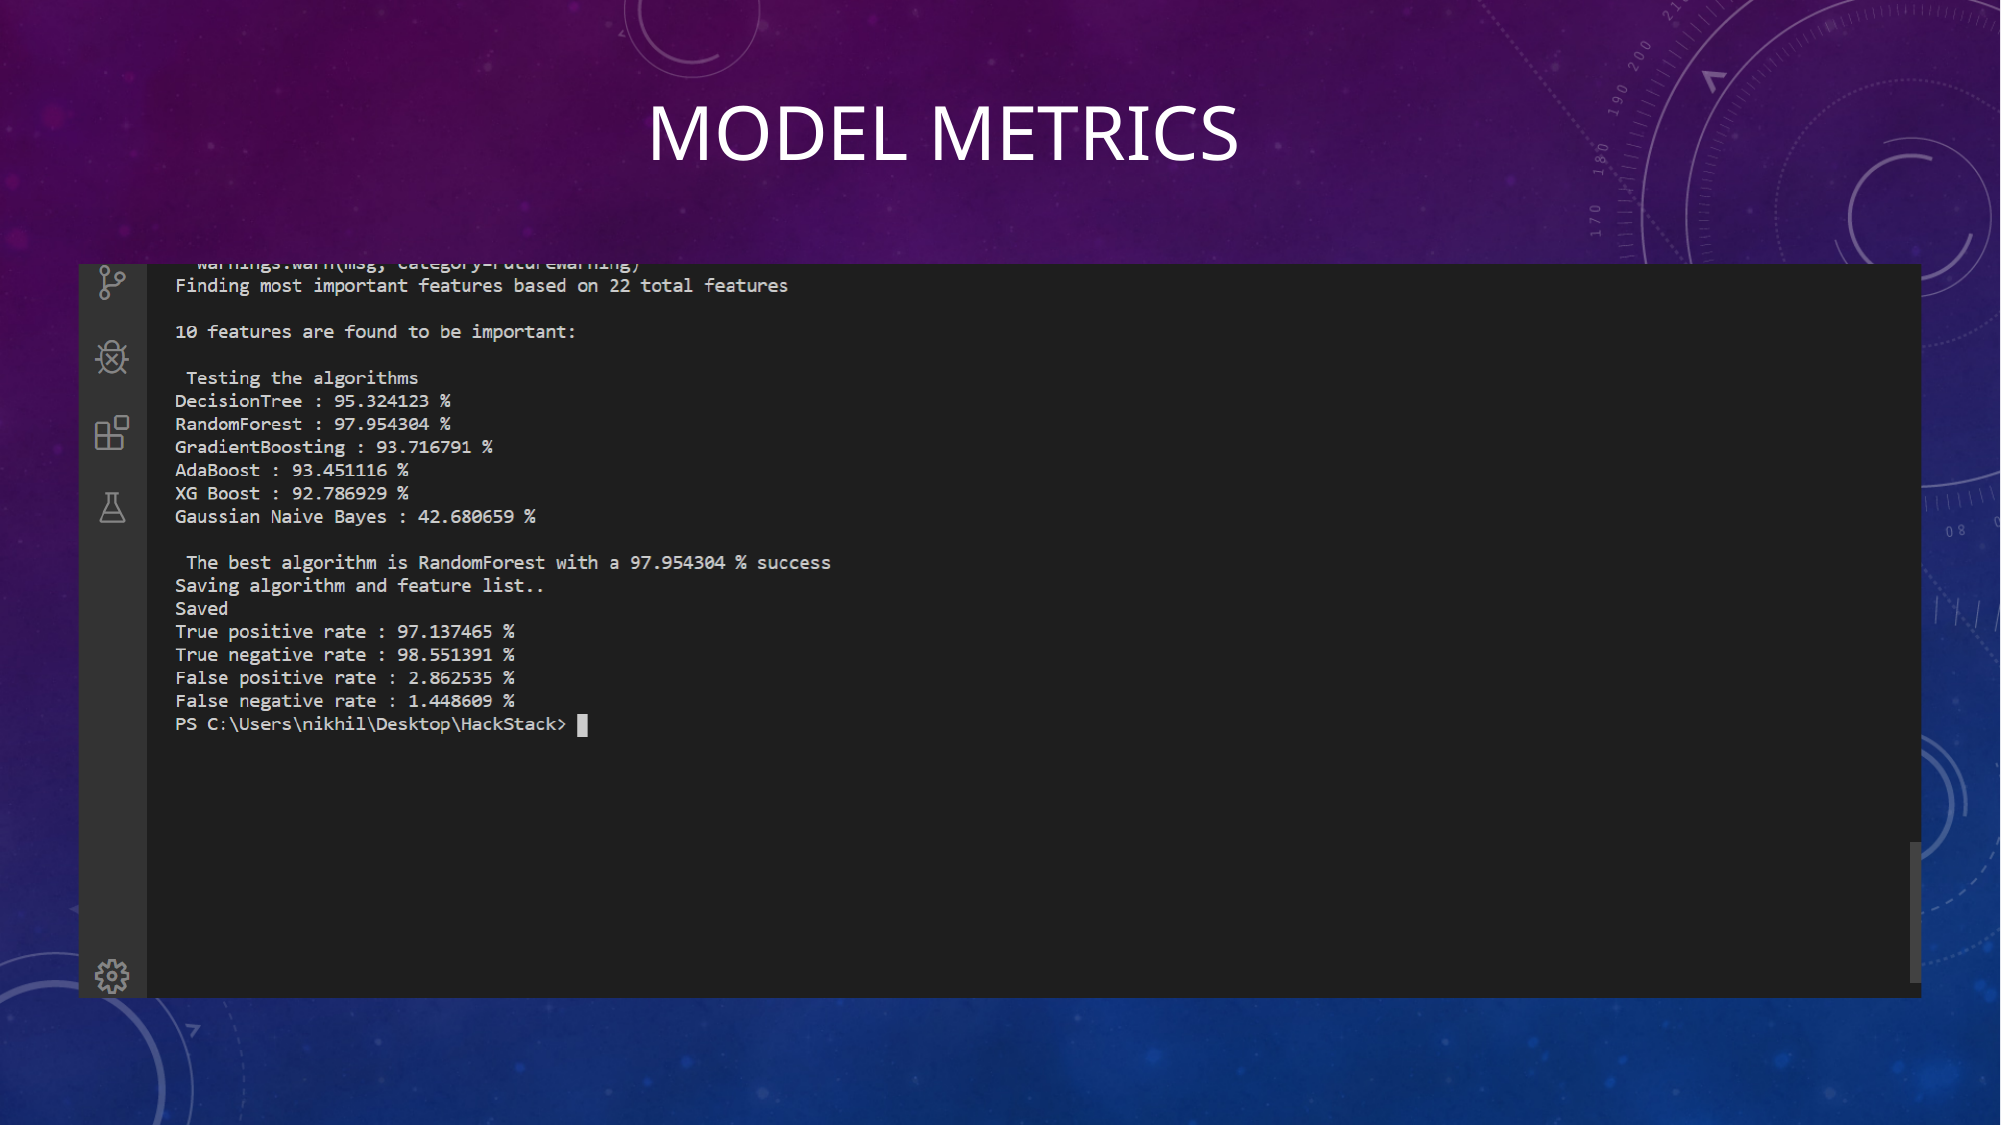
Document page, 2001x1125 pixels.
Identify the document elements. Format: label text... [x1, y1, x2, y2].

picture [0, 0, 2001, 1125]
title Model metrics [112, 11, 1775, 250]
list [78, 264, 1922, 998]
